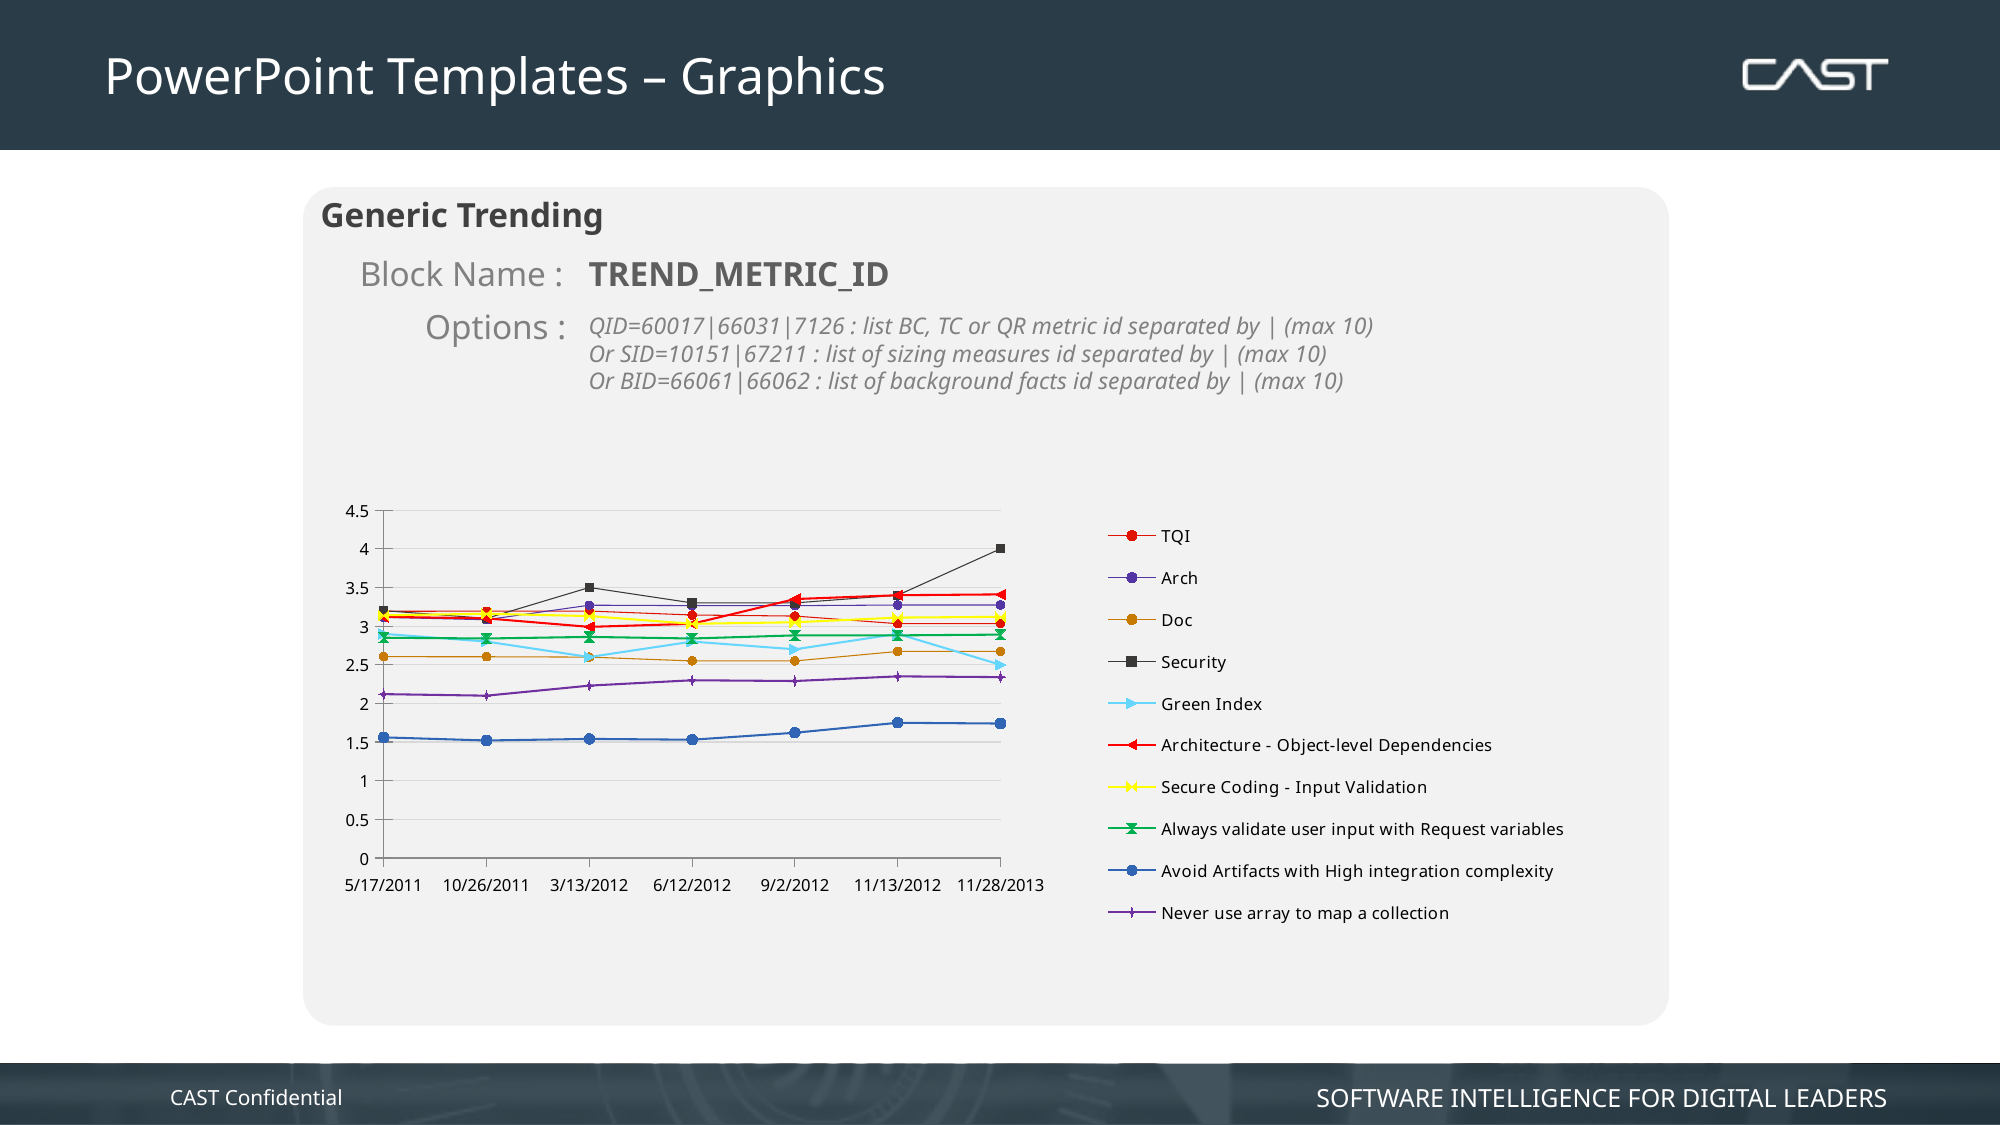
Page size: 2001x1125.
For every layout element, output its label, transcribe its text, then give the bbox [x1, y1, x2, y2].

title PowerPoint Templates – Graphics [89, 6, 1527, 150]
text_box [291, 186, 1670, 1026]
picture [1726, 42, 1904, 106]
